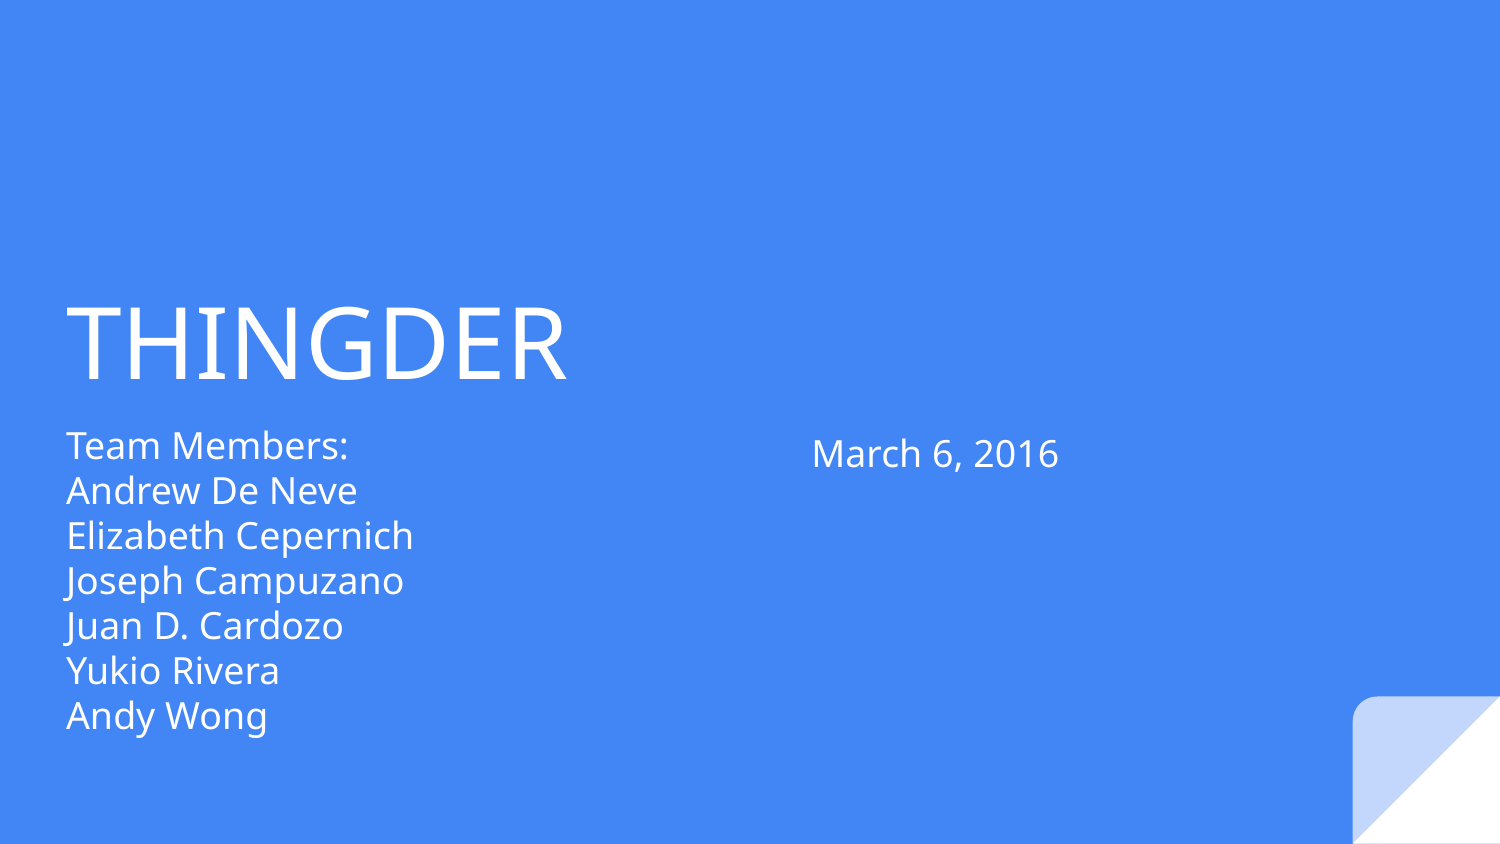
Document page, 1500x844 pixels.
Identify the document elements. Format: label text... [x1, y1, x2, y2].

title THINGDER [51, 77, 1449, 407]
text_box March 6, 2016 [796, 414, 1406, 815]
subtitle Team Members: Andrew De Neve Elizabeth Cepernich Joseph Campuzano Juan D. Cardozo Yukio Rivera Andy Wong [51, 407, 1449, 774]
